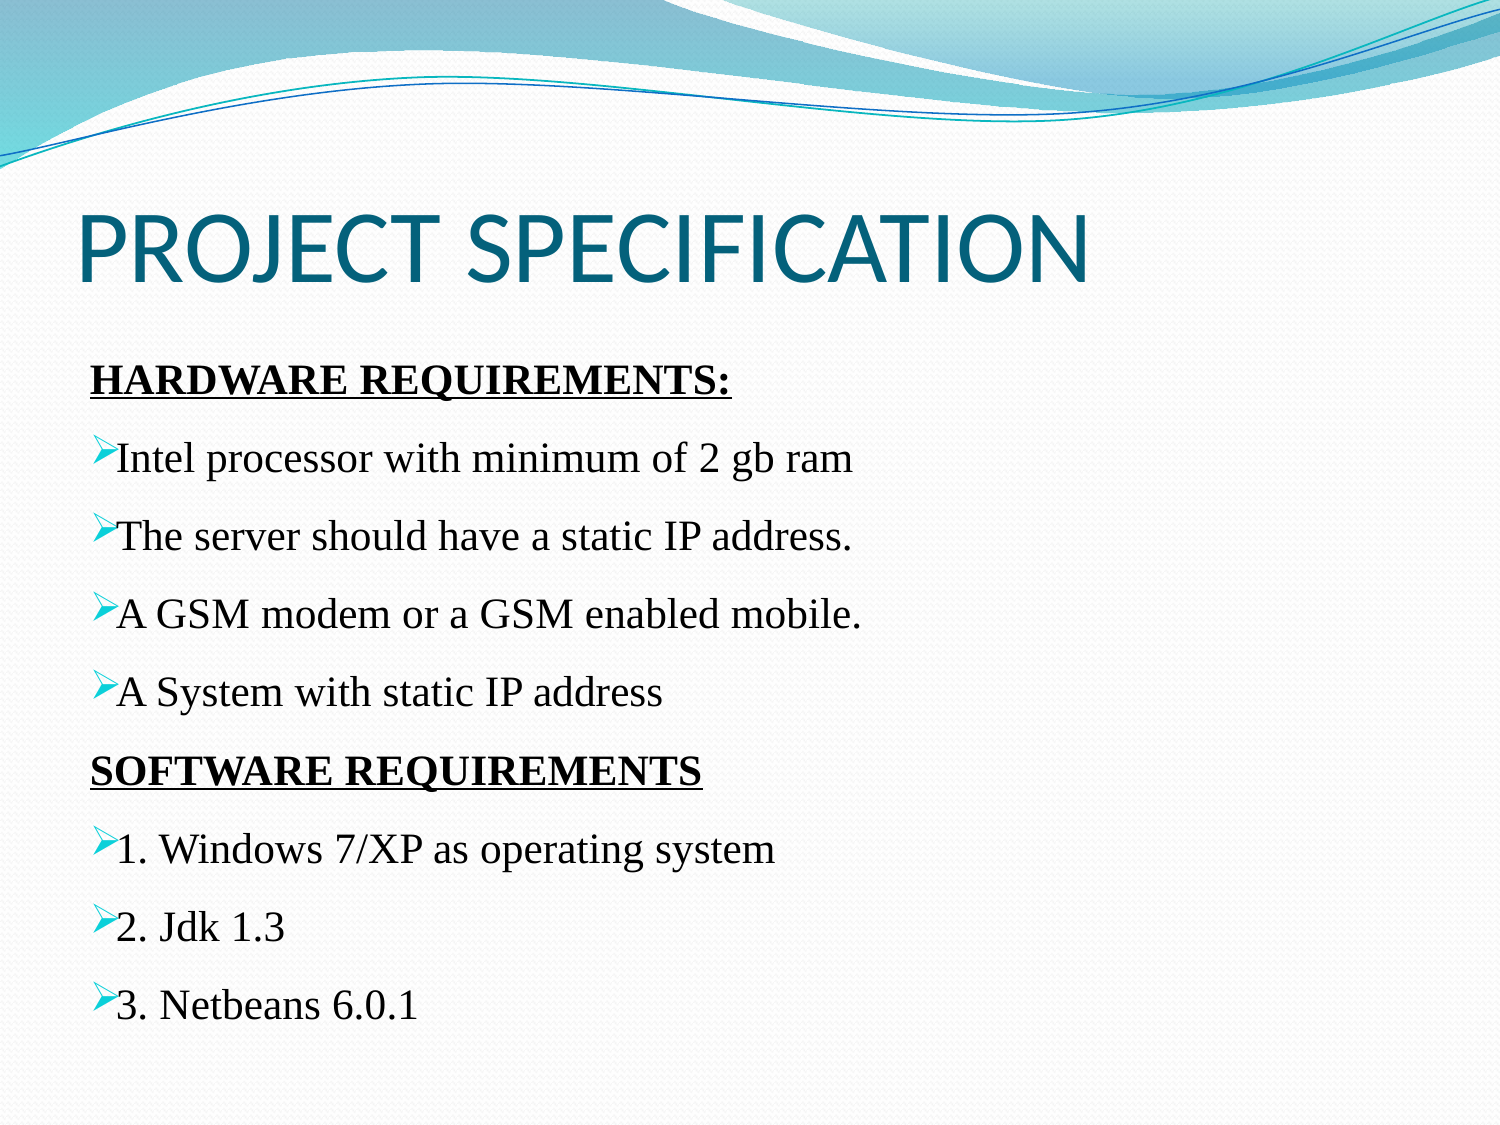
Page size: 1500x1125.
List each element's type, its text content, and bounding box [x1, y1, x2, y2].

title PROJECT SPECIFICATION [75, 115, 1425, 303]
list HARDWARE REQUIREMENTS: Intel processor with minimum of 2 gb ram The server should have a static IP address. A GSM modem or a GSM enabled mobile. A System with static IP address SOFTWARE REQUIREMENTS 1. Windows 7/XP as operating system 2. Jdk 1.3 3. Netbeans 6.0.1 [75, 317, 1425, 1038]
